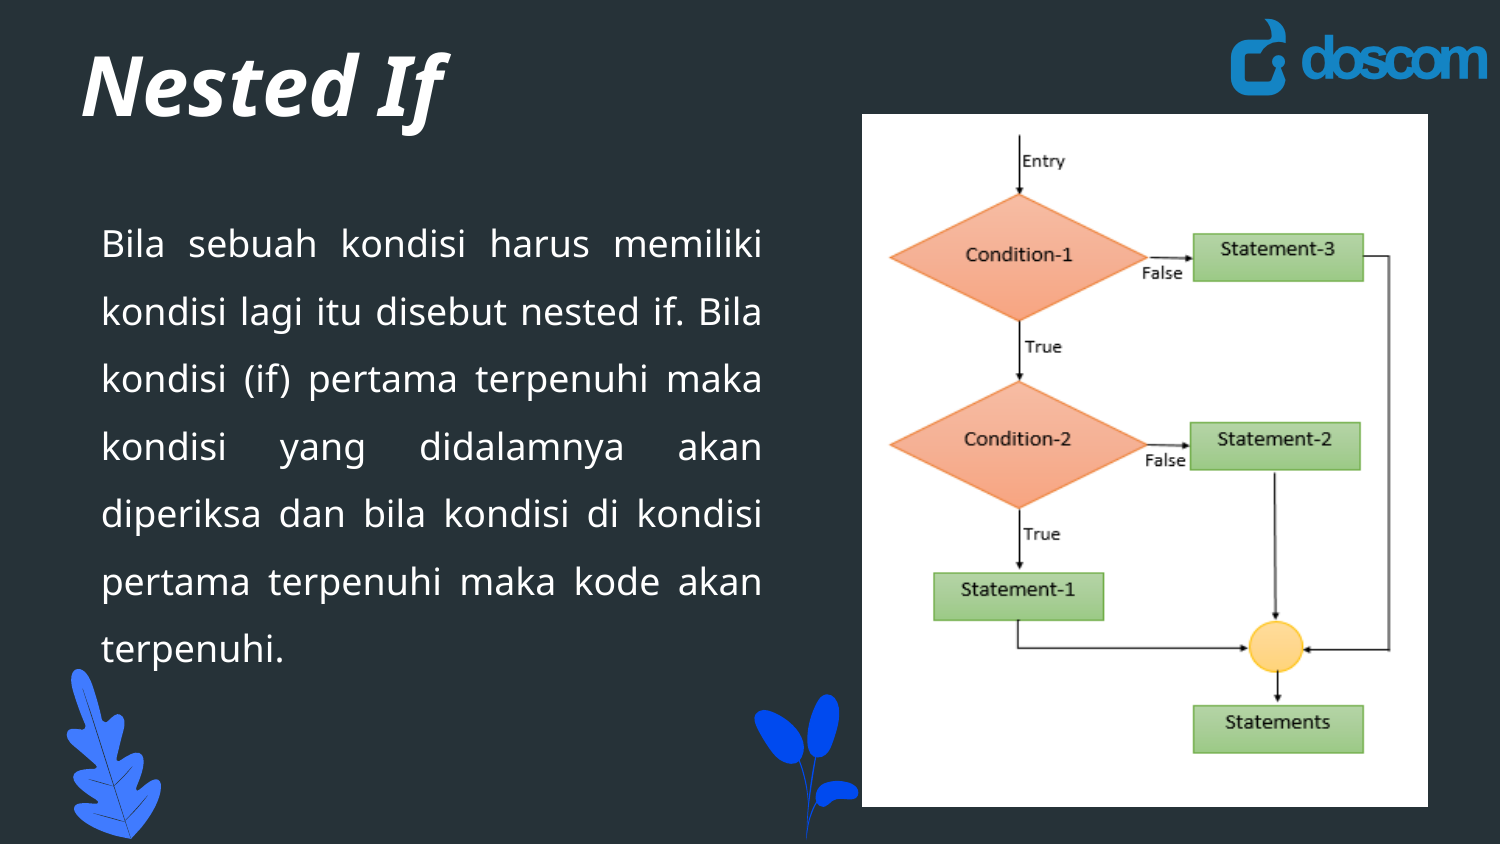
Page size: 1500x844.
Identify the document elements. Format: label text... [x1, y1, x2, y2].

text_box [65, 664, 158, 841]
picture [861, 114, 1429, 807]
subtitle Bila sebuah kondisi harus memiliki kondisi lagi itu disebut nested if. Bila kondisi (if) pertama terpenuhi maka kondisi yang didalamnya akan diperiksa dan bila kondisi di kondisi pertama terpenuhi maka kode akan terpenuhi. [67, 182, 779, 678]
text_box Nested If [65, 25, 723, 141]
picture [1219, 0, 1498, 102]
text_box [750, 693, 861, 841]
